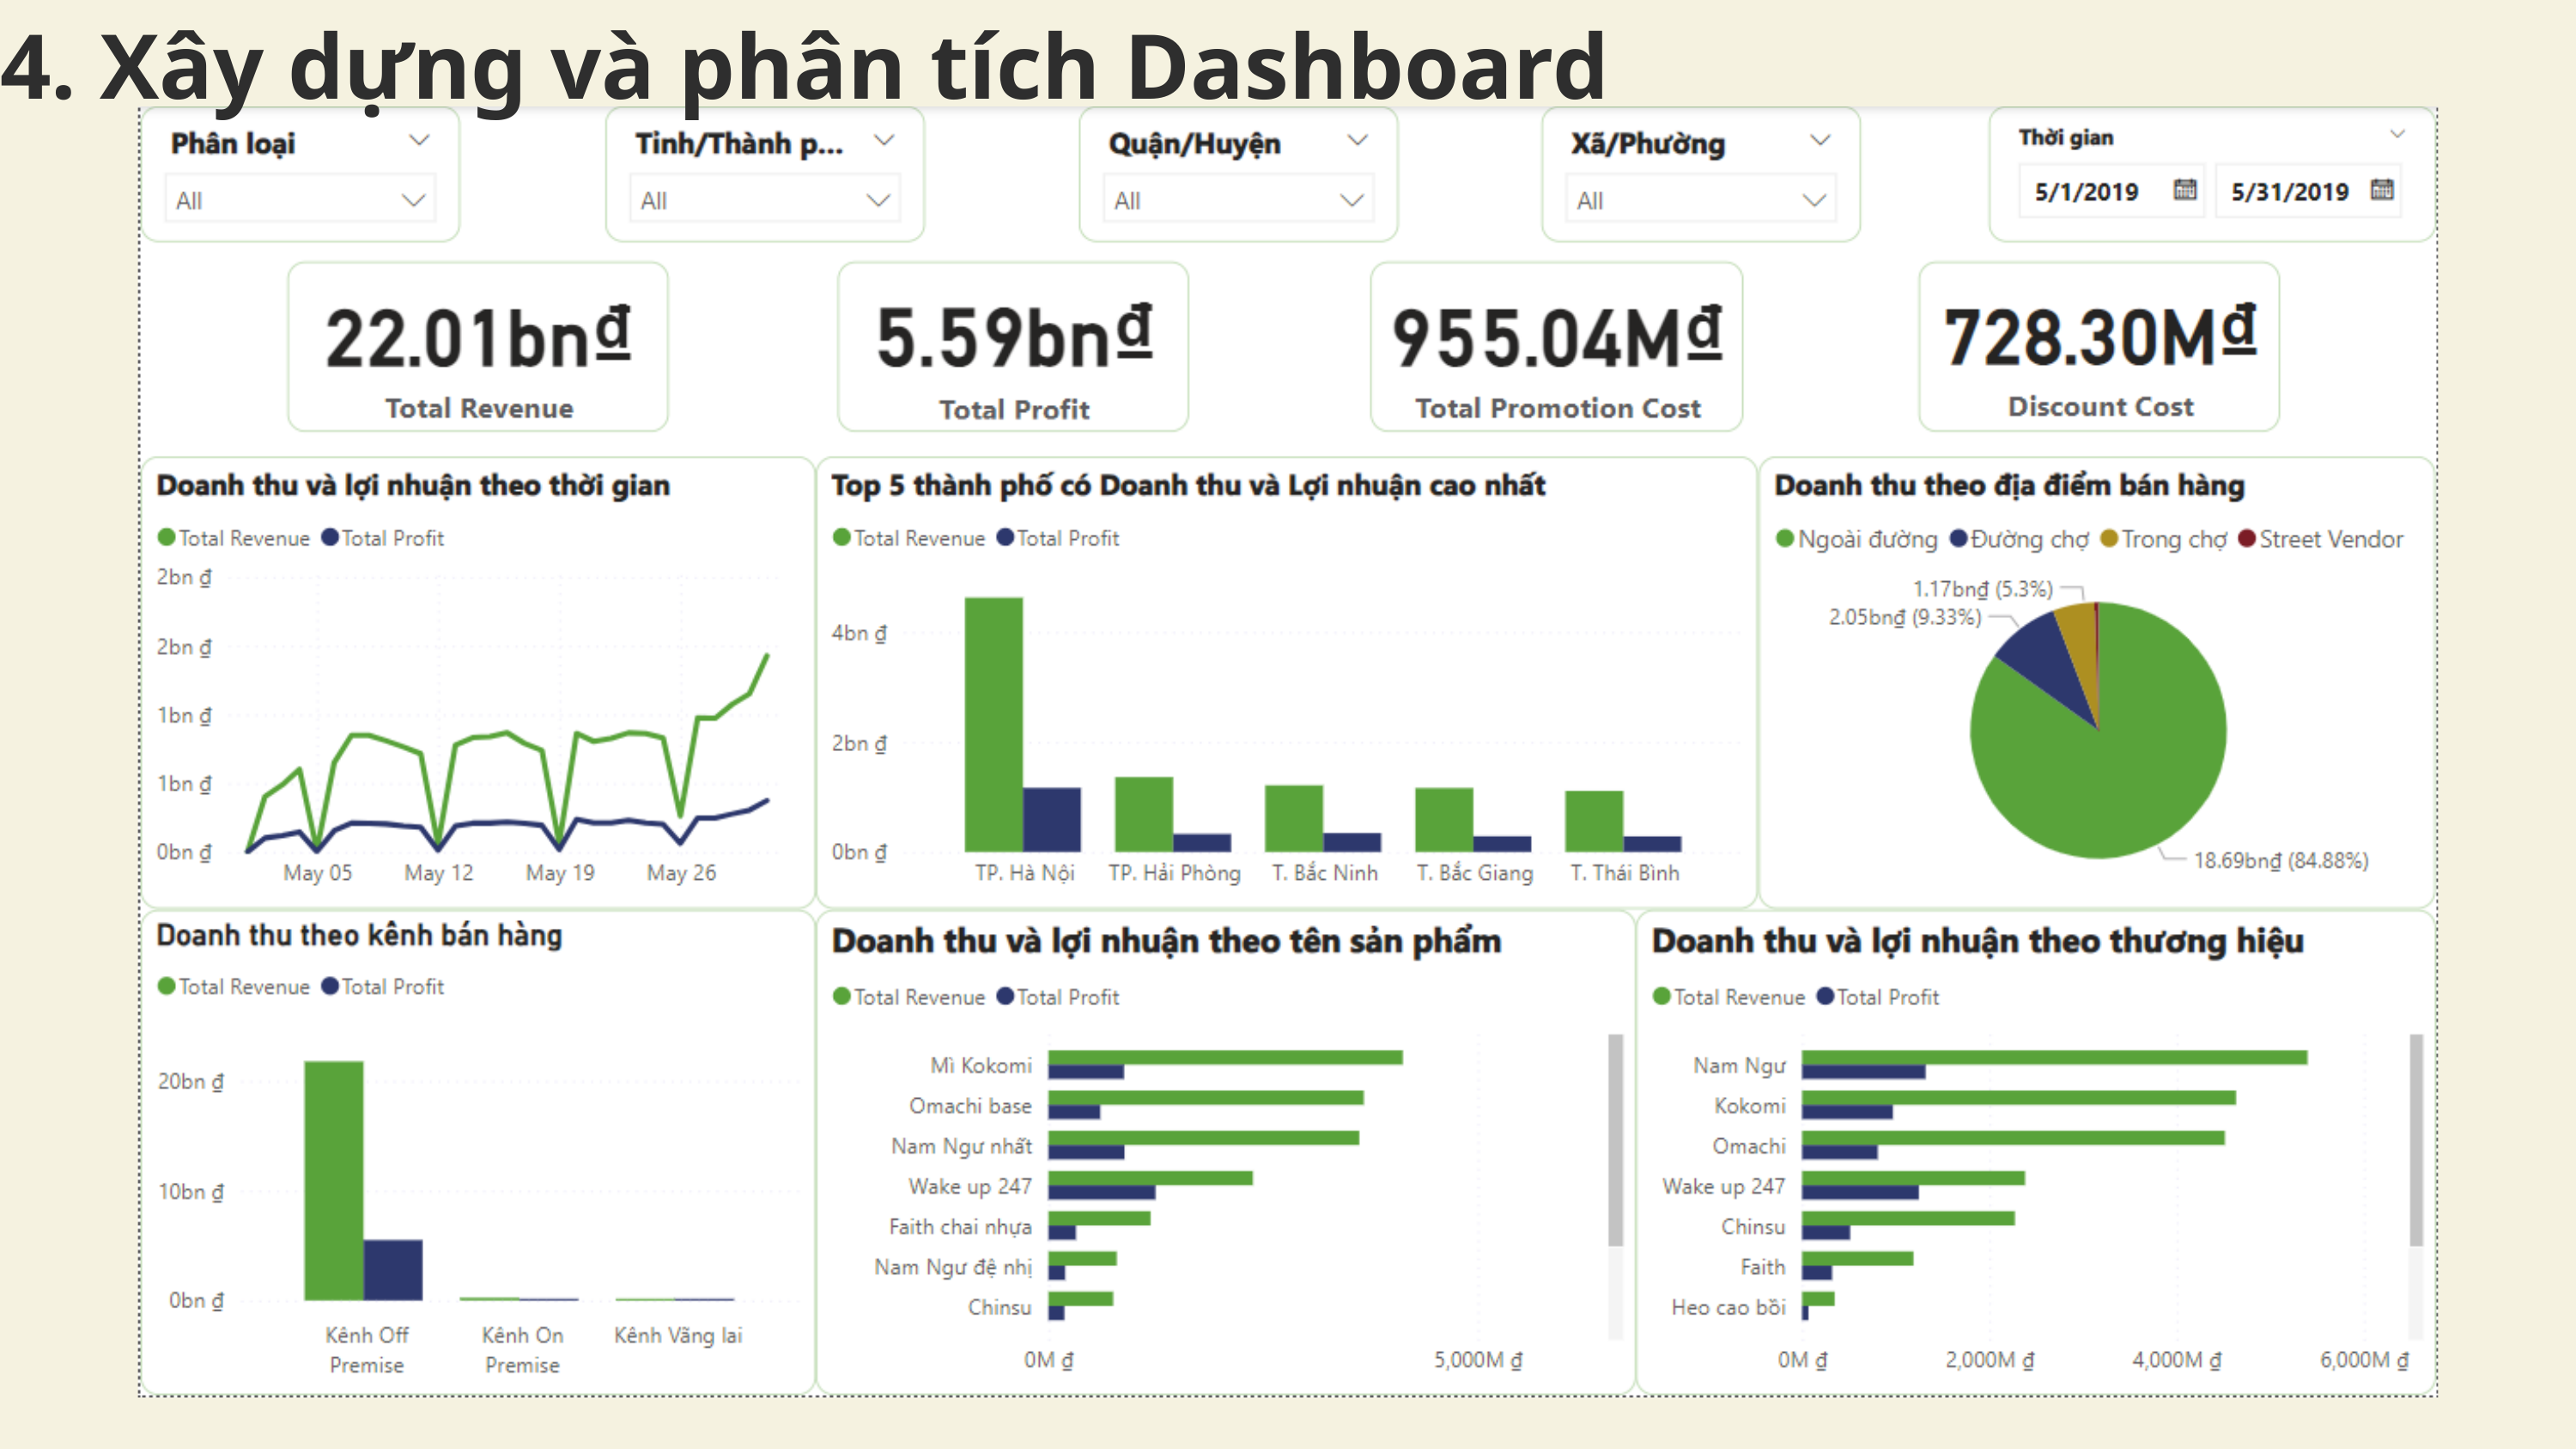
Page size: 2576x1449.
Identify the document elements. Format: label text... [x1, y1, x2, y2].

text_box 4. Xây dựng và phân tích Dashboard [0, 0, 2287, 118]
text_box [137, 106, 2439, 1397]
